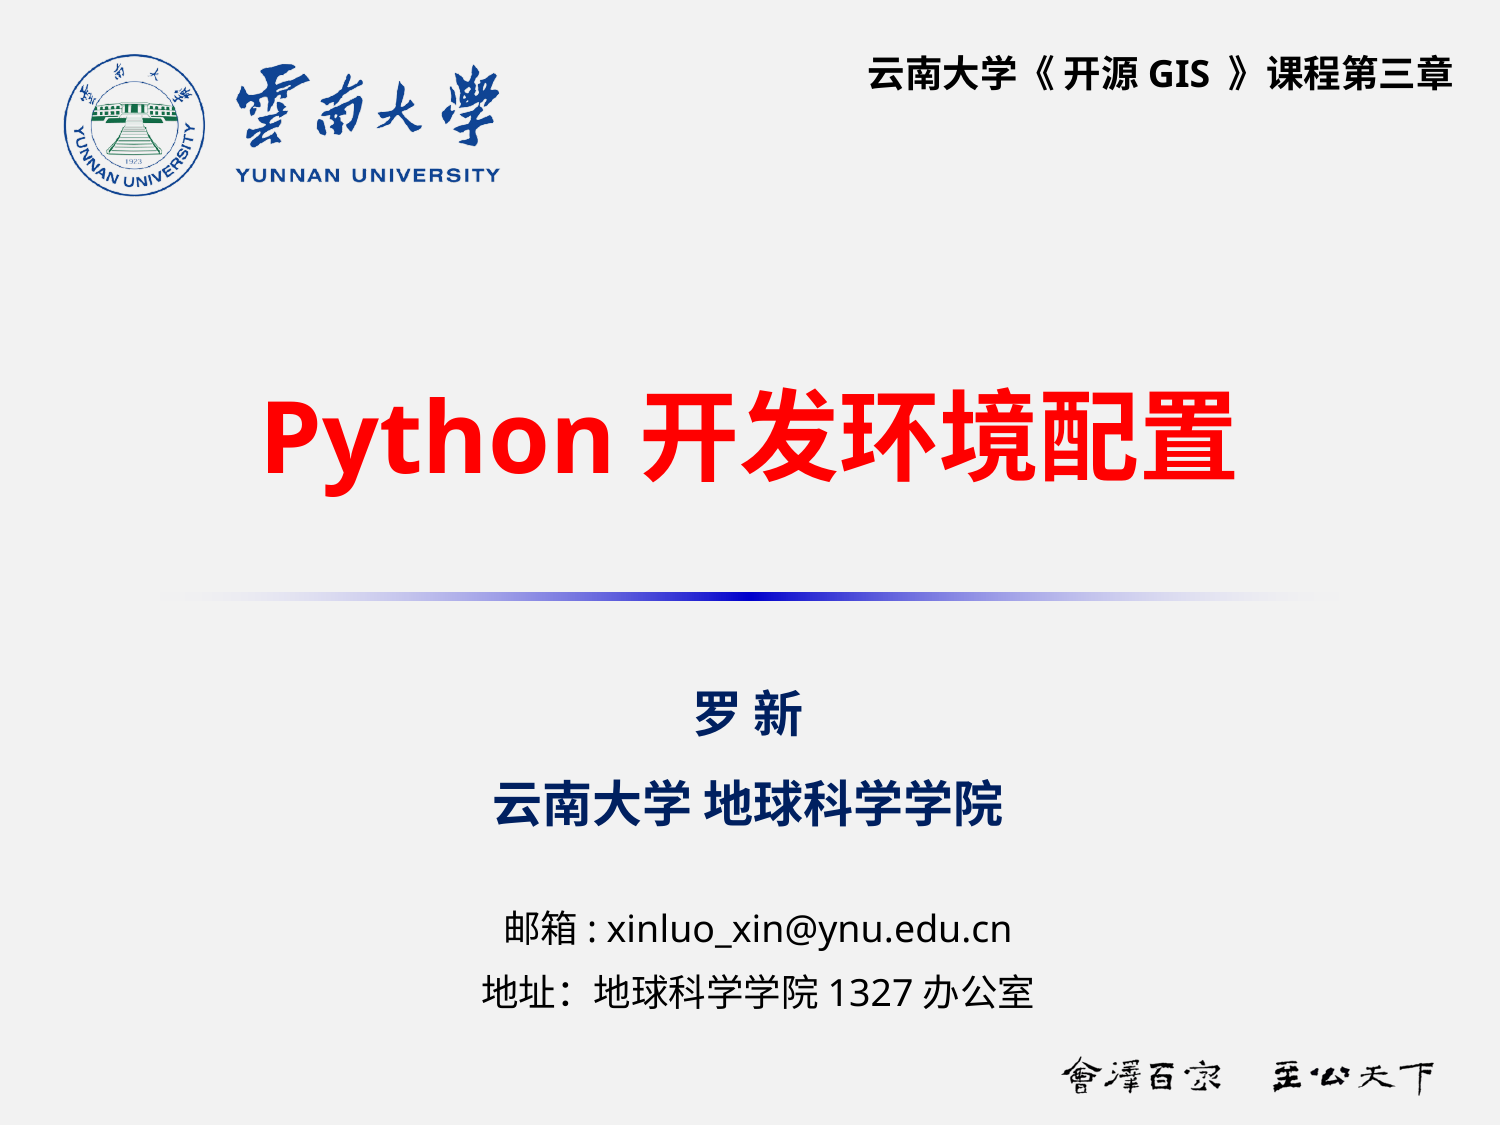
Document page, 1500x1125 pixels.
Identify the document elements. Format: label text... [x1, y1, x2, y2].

text_box Python开发环境配置 [52, 276, 1447, 591]
picture [1010, 1026, 1500, 1125]
text_box 罗 新 云南大学 地球科学学院 [25, 644, 1471, 882]
text_box 云南大学《 开源GIS 》课程第三章 [853, 42, 1469, 103]
text_box [129, 592, 1370, 601]
picture [52, 39, 523, 207]
text_box 邮箱: xinluo_xin@ynu.edu.cn 地址：地球科学学院1327办公室 [50, 897, 1466, 1022]
